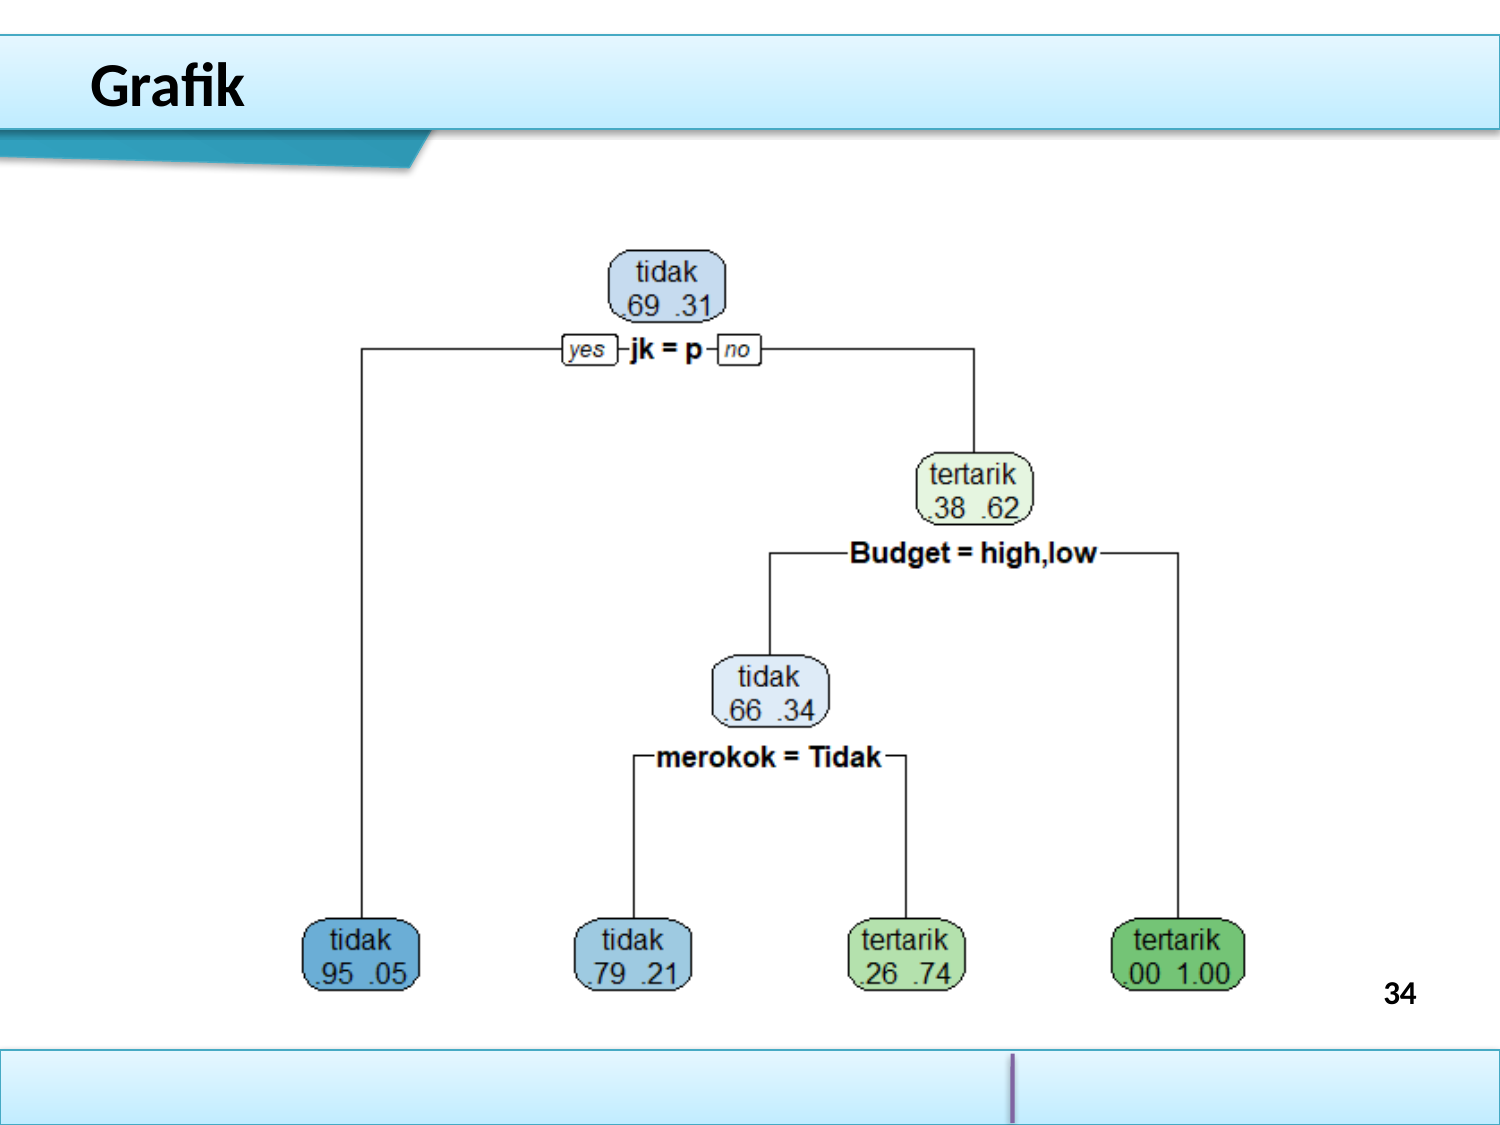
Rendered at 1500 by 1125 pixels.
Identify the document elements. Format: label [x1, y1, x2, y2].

picture [265, 196, 1301, 1029]
text_box [0, 1049, 1500, 1125]
text_box [0, 0, 1500, 253]
